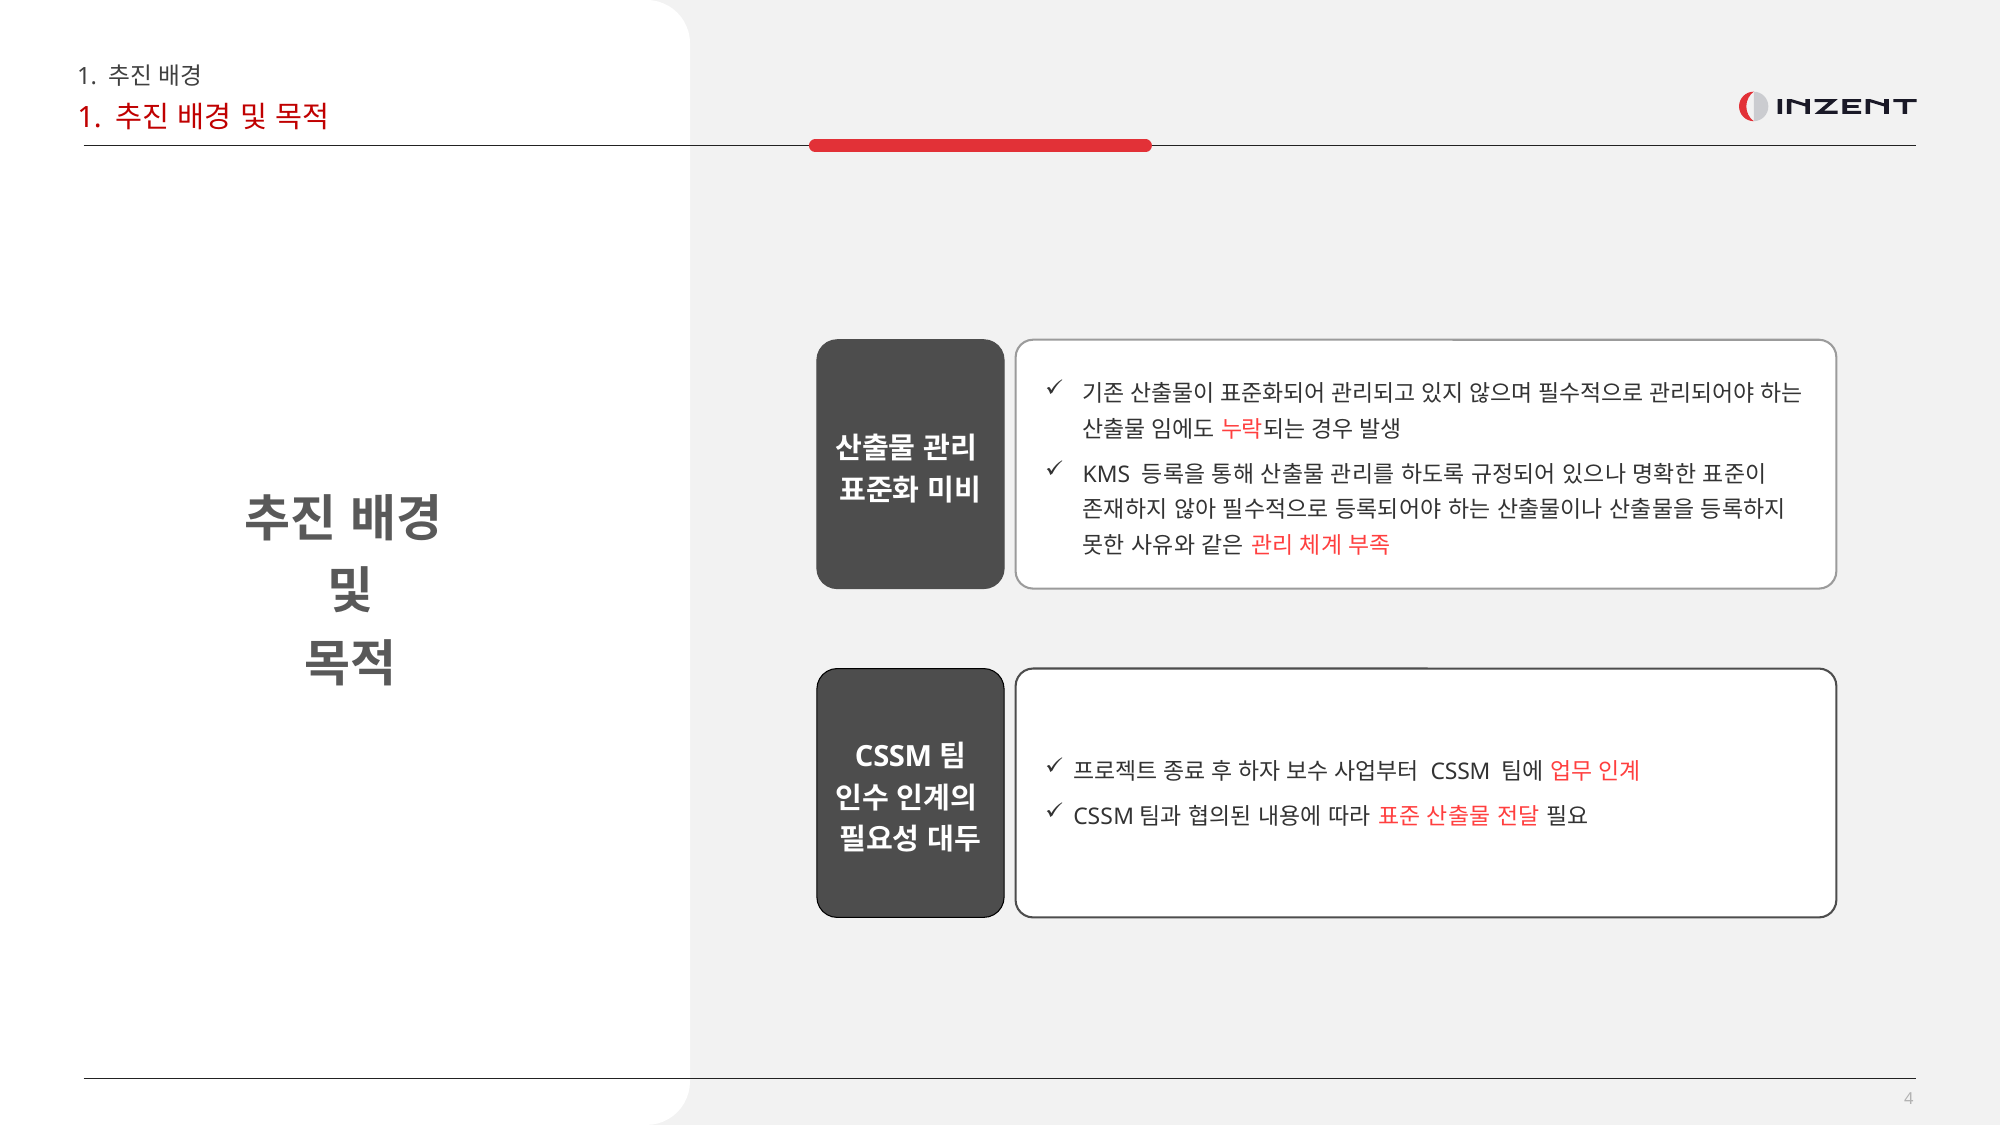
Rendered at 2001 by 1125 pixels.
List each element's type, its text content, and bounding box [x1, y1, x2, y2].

slide_number 4 [1478, 1069, 1929, 1125]
text_box 추진 배경 및 목적 [136, 454, 565, 723]
text_box 1. 추진 배경 [62, 56, 1357, 98]
list 1. 추진 배경 및 목적 [62, 98, 887, 142]
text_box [816, 339, 1837, 918]
